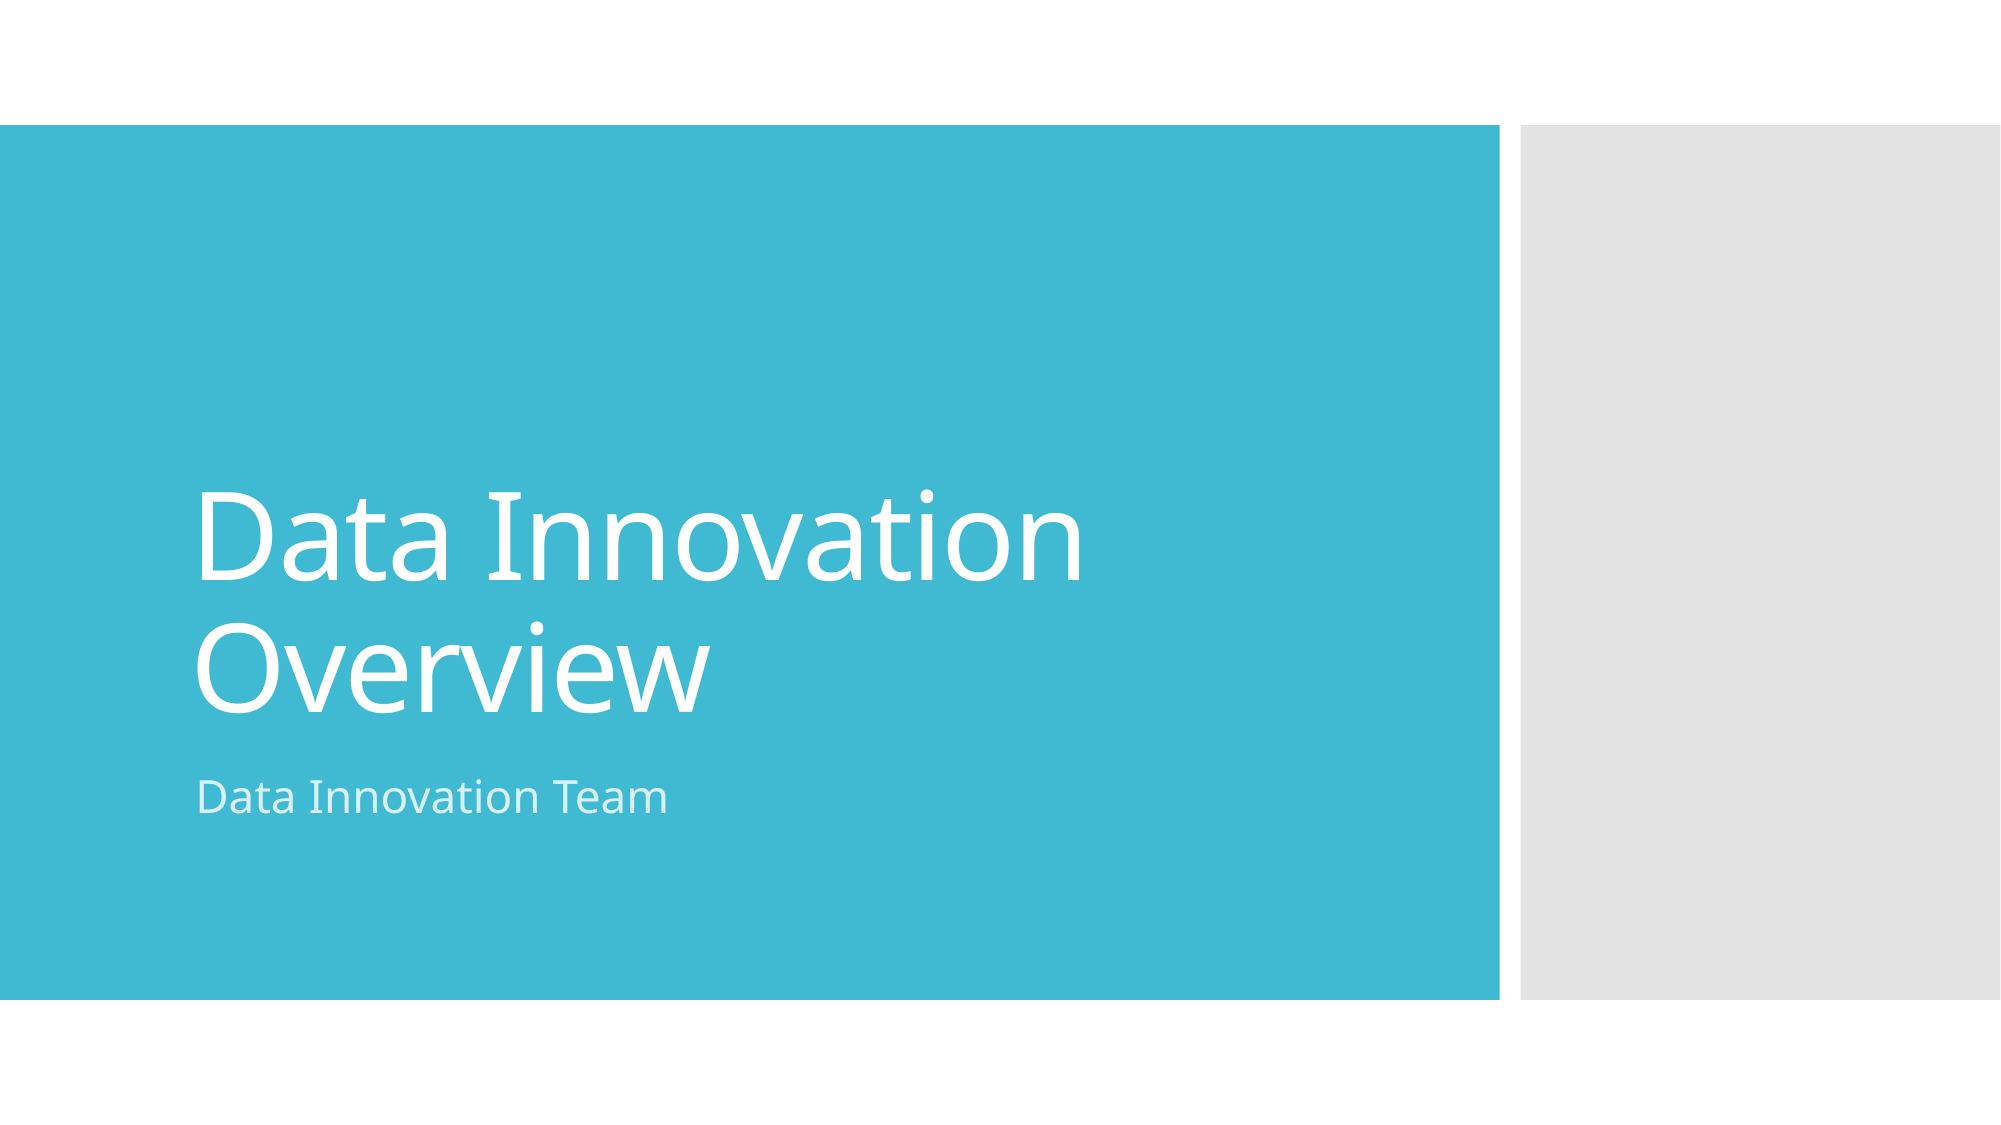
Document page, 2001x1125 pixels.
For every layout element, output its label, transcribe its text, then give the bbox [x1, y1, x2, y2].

title Data Innovation Overview [175, 213, 1376, 747]
subtitle Data Innovation Team [180, 766, 1381, 917]
